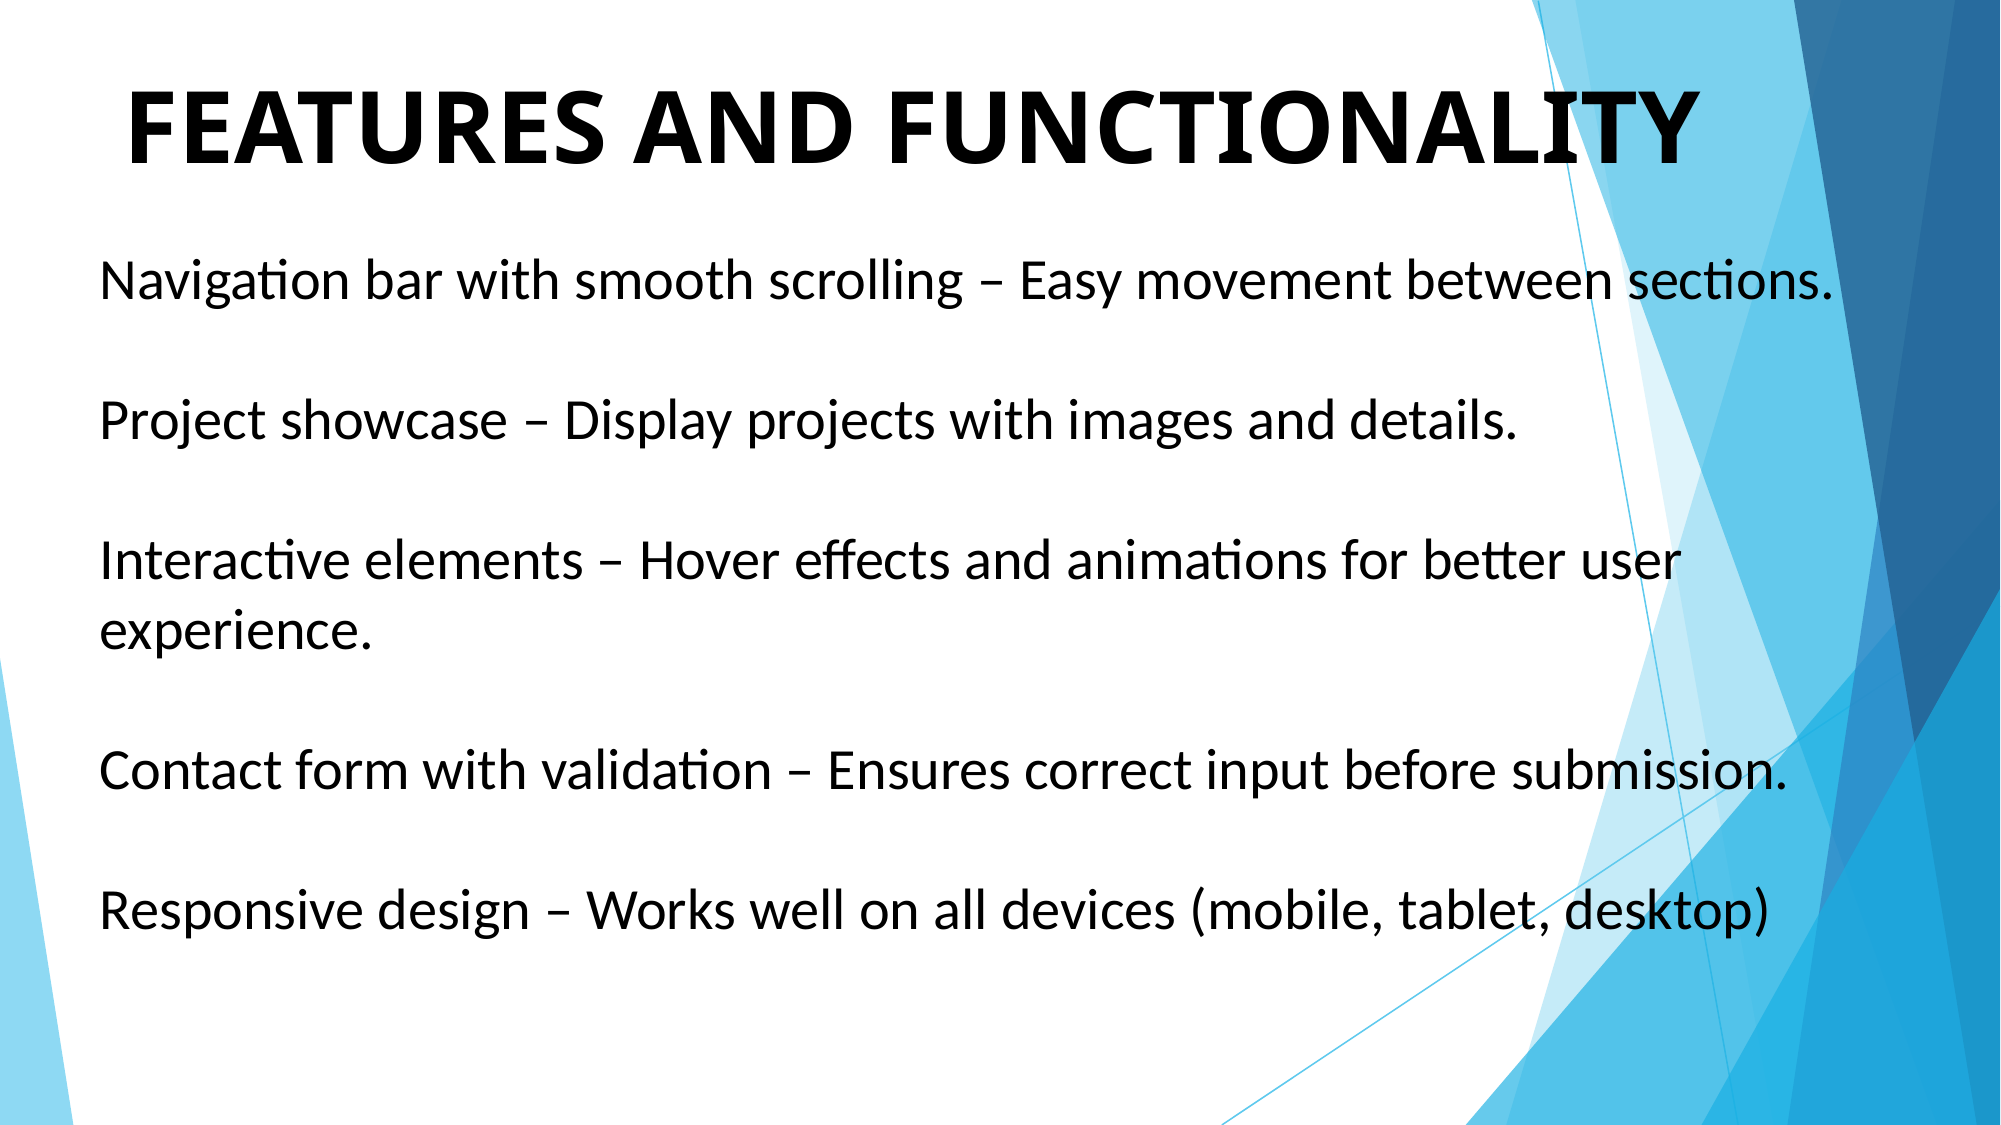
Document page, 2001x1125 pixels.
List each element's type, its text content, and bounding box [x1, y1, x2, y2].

text_box Navigation bar with smooth scrolling – Easy movement between sections. Project showcase – Display projects with images and details. Interactive elements – Hover effects and animations for better user experience. Contact form with validation – Ensures correct input before submission. Responsive design – Works well on all devices (mobile, tablet, desktop) [85, 233, 1855, 949]
title FEATURES AND FUNCTIONALITY [123, 63, 1877, 182]
